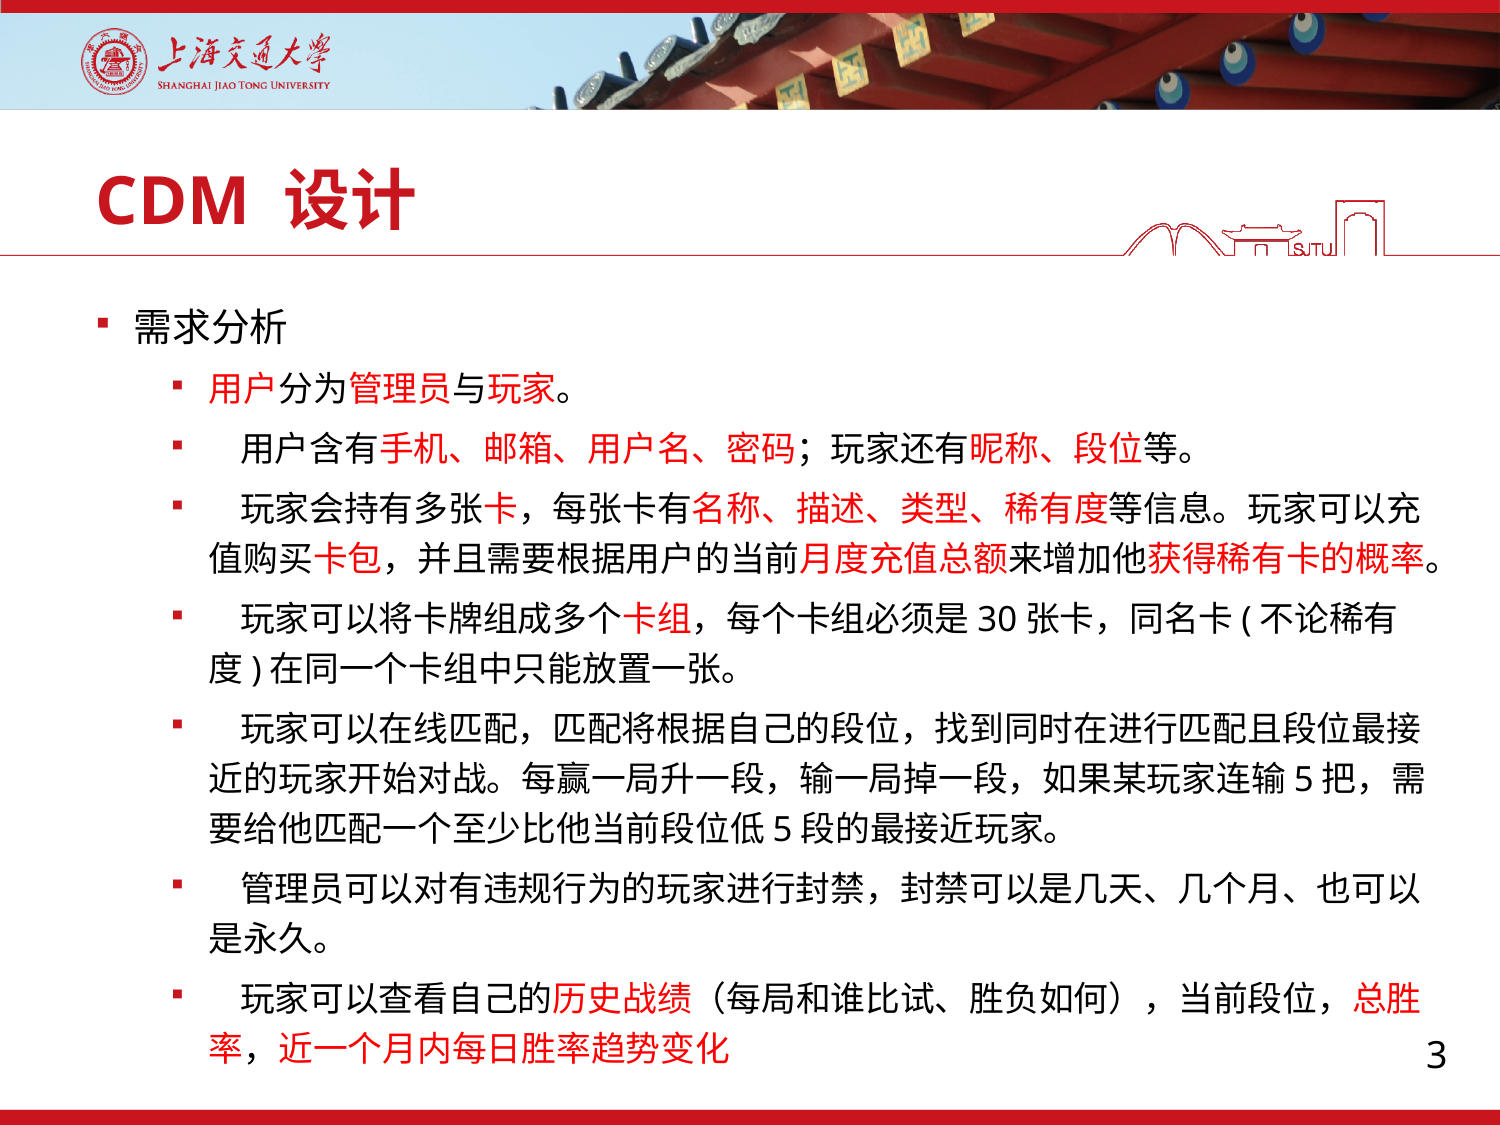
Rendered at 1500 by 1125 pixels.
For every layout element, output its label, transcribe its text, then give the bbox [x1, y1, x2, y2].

title CDM 设计 [81, 159, 1455, 254]
list 需求分析 用户分为管理员与玩家。 用户含有手机、邮箱、用户名、密码；玩家还有昵称、段位等。 玩家会持有多张卡，每张卡有名称、描述、类型、稀有度等信息。玩家可以充值购买卡包，并且需要根据用户的当前月度充值总额来增加他获得稀有卡的概率。 玩家可以将卡牌组成多个卡组，每个卡组必须是30张卡，同名卡(不论稀有度)在同一个卡组中只能放置一张。 玩家可以在线匹配，匹配将根据自己的段位，找到同时在进行匹配且段位最接近的玩家开始对战。每赢一局升一段，输一局掉一段，如果某玩家连输5把，需要给他匹配一个至少比他当前段位低5段的最接近玩家。 管理员可以对有违规行为的玩家进行封禁，封禁可以是几天、几个月、也可以是永久。 玩家可以查看自己的历史战绩（每局和谁比试、胜负如何），当前段位，总胜率，近一个月内每日胜率趋势变化 [81, 276, 1455, 1084]
picture [0, 200, 1500, 256]
slide_number 3 [1411, 1023, 1483, 1084]
picture [0, 0, 1500, 110]
